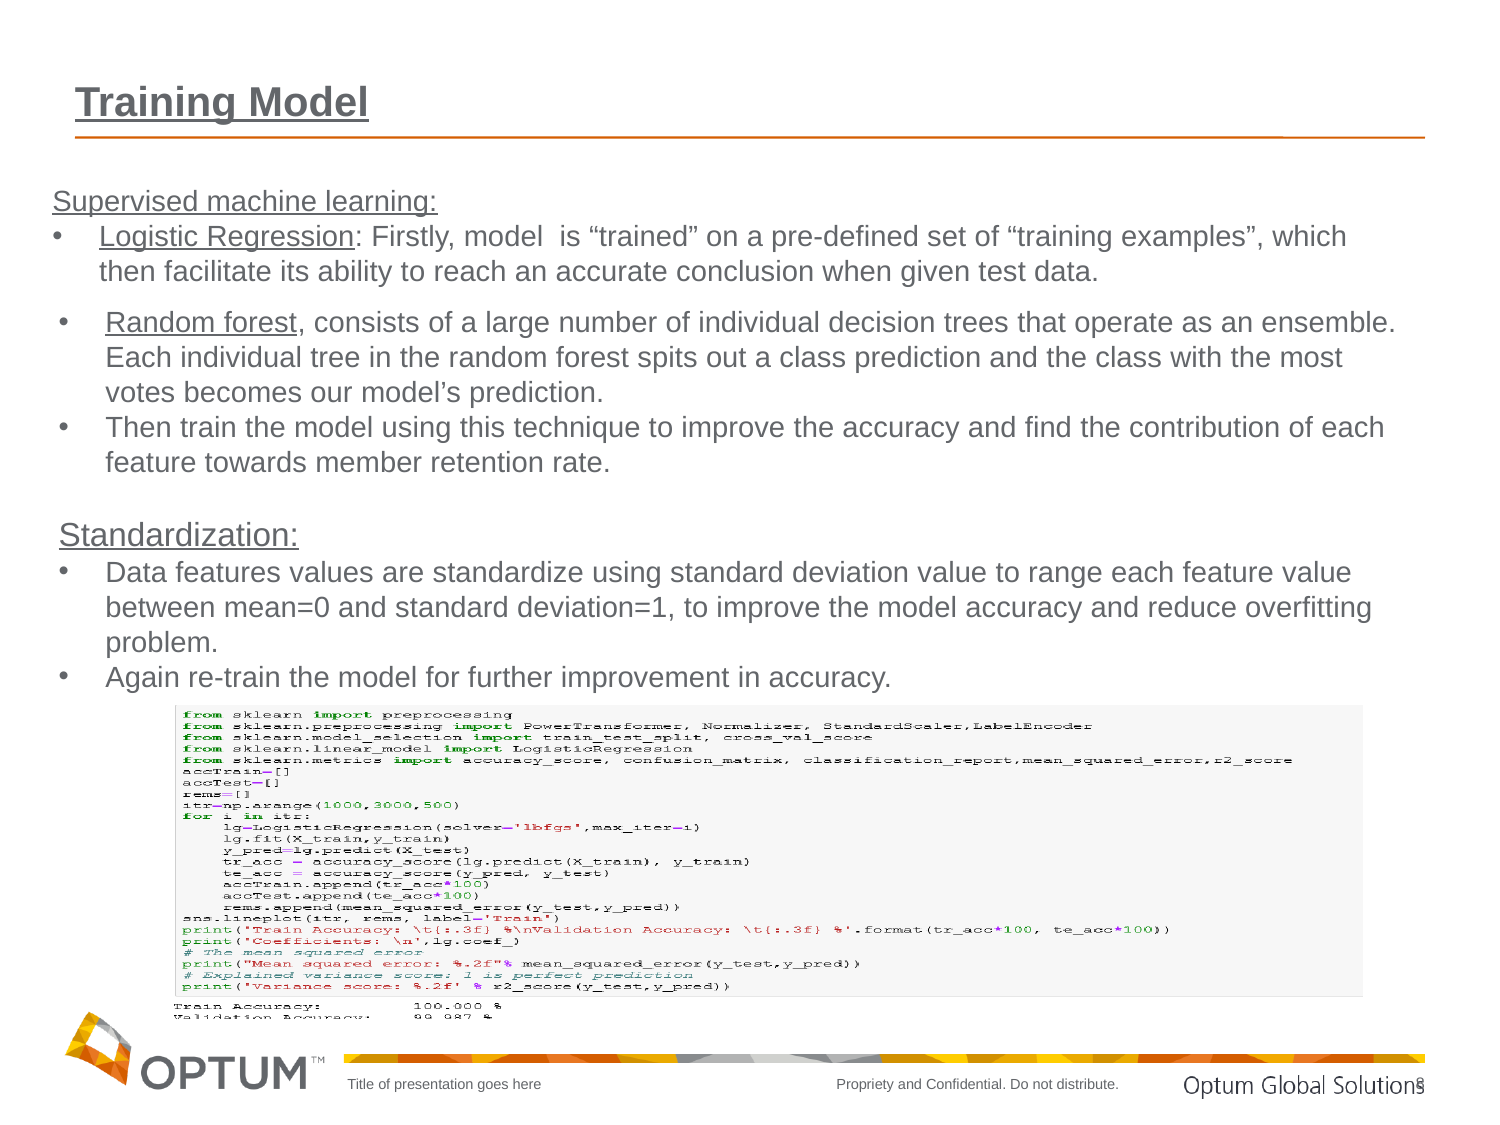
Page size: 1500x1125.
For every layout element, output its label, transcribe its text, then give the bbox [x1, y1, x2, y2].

text_box Supervised machine learning: Logistic Regression: Firstly, model is “trained” on a pre-defined set of “training examples”, which then facilitate its ability to reach an accurate conclusion when given test data. [37, 174, 1425, 295]
title Training Model [74, 24, 1425, 126]
picture [343, 1054, 1425, 1063]
slide_number 8 [1374, 1073, 1426, 1099]
picture [62, 1009, 327, 1092]
text_box Random forest, consists of a large number of individual decision trees that operate as an ensemble. Each individual tree in the random forest spits out a class prediction and the class with the most votes becomes our model’s prediction. Then train the model using this technique to improve the accuracy and find the contribution of each feature towards member retention rate. Standardization: Data features values are standardize using standard deviation value to range each feature value between mean=0 and standard deviation=1, to improve the model accuracy and reduce overfitting problem. Again re-train the model for further improvement in accuracy. [43, 296, 1419, 701]
picture [1184, 1075, 1374, 1099]
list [174, 704, 1363, 1019]
